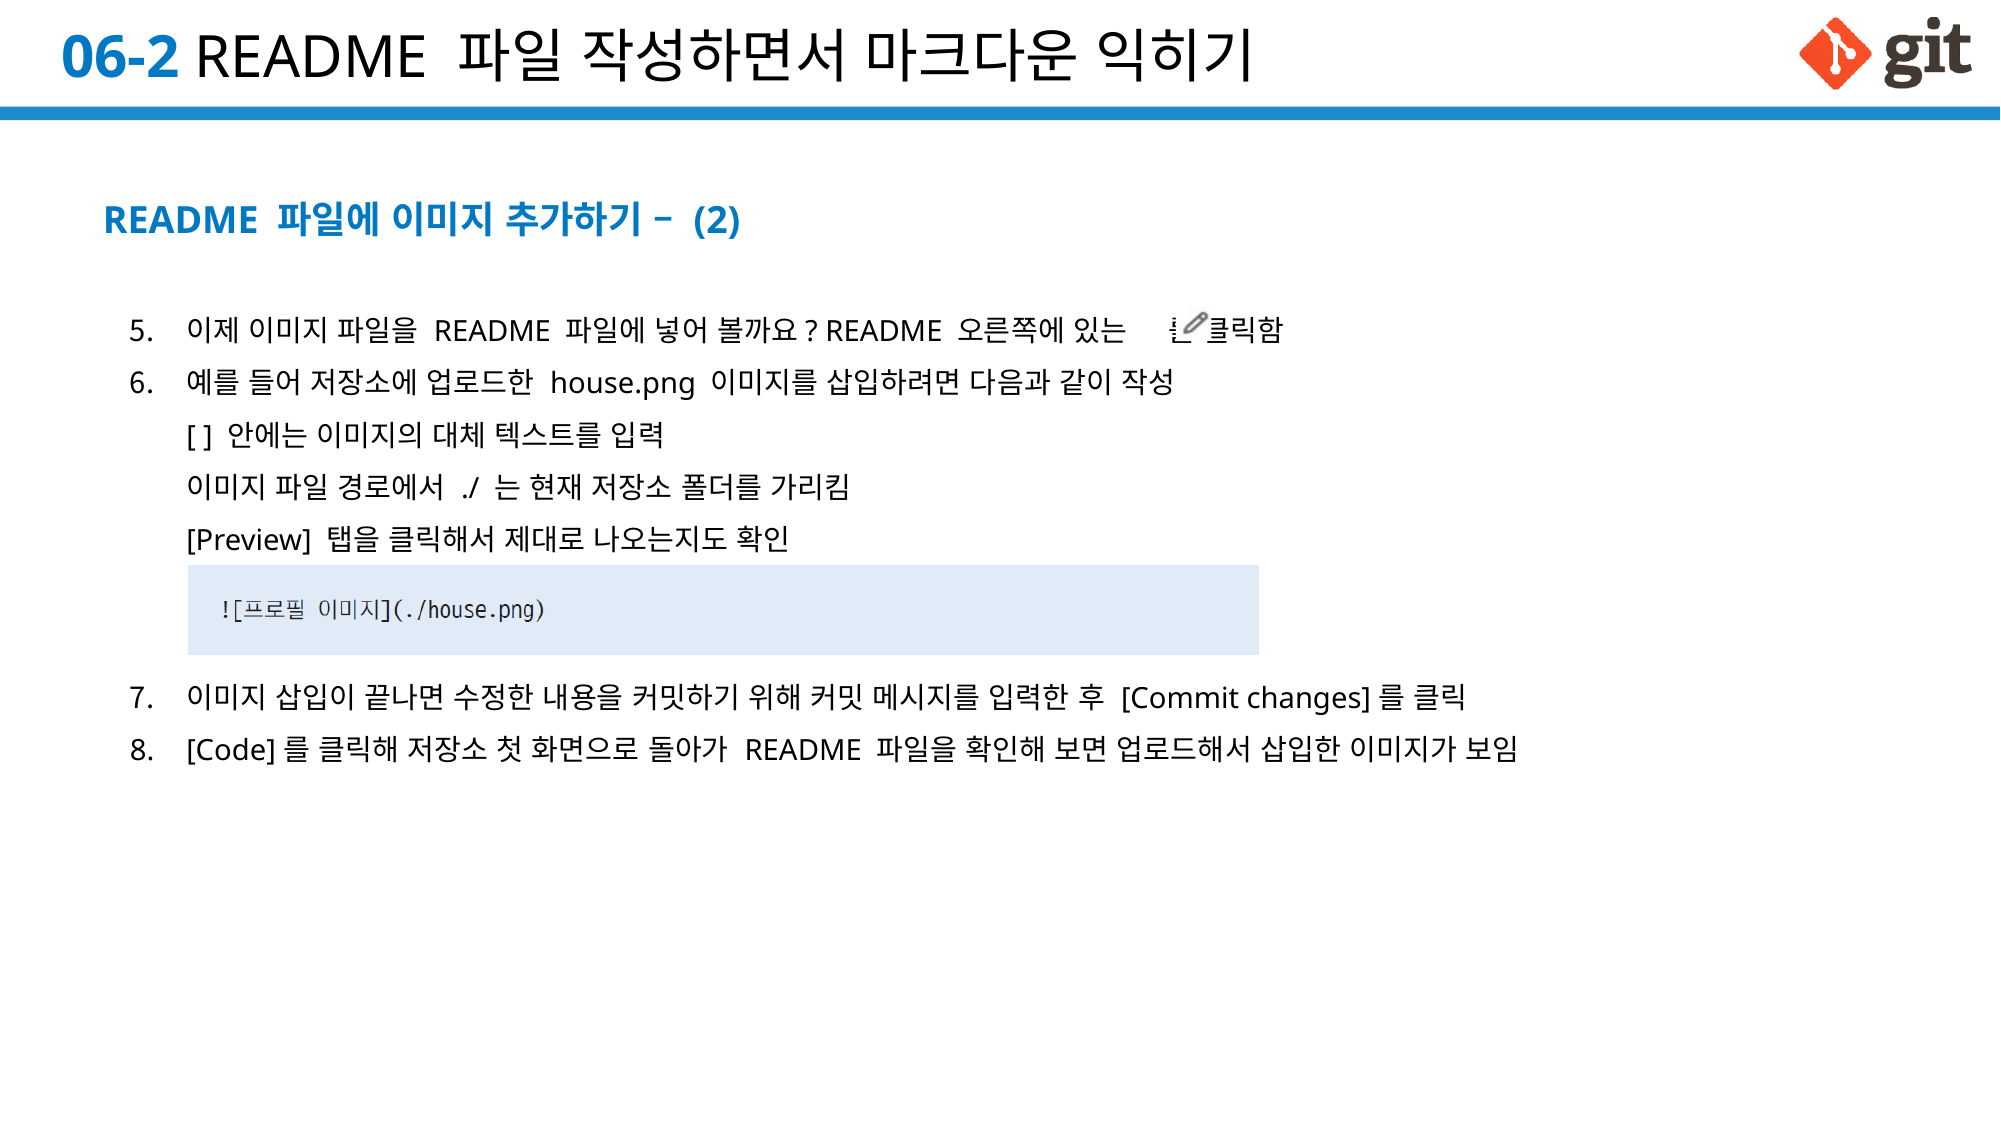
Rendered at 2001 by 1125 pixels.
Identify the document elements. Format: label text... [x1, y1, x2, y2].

text_box 이제 이미지 파일을 README 파일에 넣어 볼까요? README 오른쪽에 있는 를 클릭함 예를 들어 저장소에 업로드한 house.png 이미지를 삽입하려면 다음과 같이 작성 [ ] 안에는 이미지의 대체 텍스트를 입력 이미지 파일 경로에서 ./ 는 현재 저장소 폴더를 가리킴 [Preview] 탭을 클릭해서 제대로 나오는지도 확인 이미지 삽입이 끝나면 수정한 내용을 커밋하기 위해 커밋 메시지를 입력한 후 [Commit changes]를 클릭 [Code]를 클릭해 저장소 첫 화면으로 돌아가 README 파일을 확인해 보면 업로드해서 삽입한 이미지가 보임 [115, 287, 1885, 774]
title 06-2 README 파일 작성하면서 마크다운 익히기 [46, 13, 1772, 104]
picture [1799, 17, 1972, 90]
picture [1175, 306, 1212, 341]
picture [183, 560, 1263, 659]
text_box README 파일에 이미지 추가하기 – (2) [88, 188, 825, 249]
